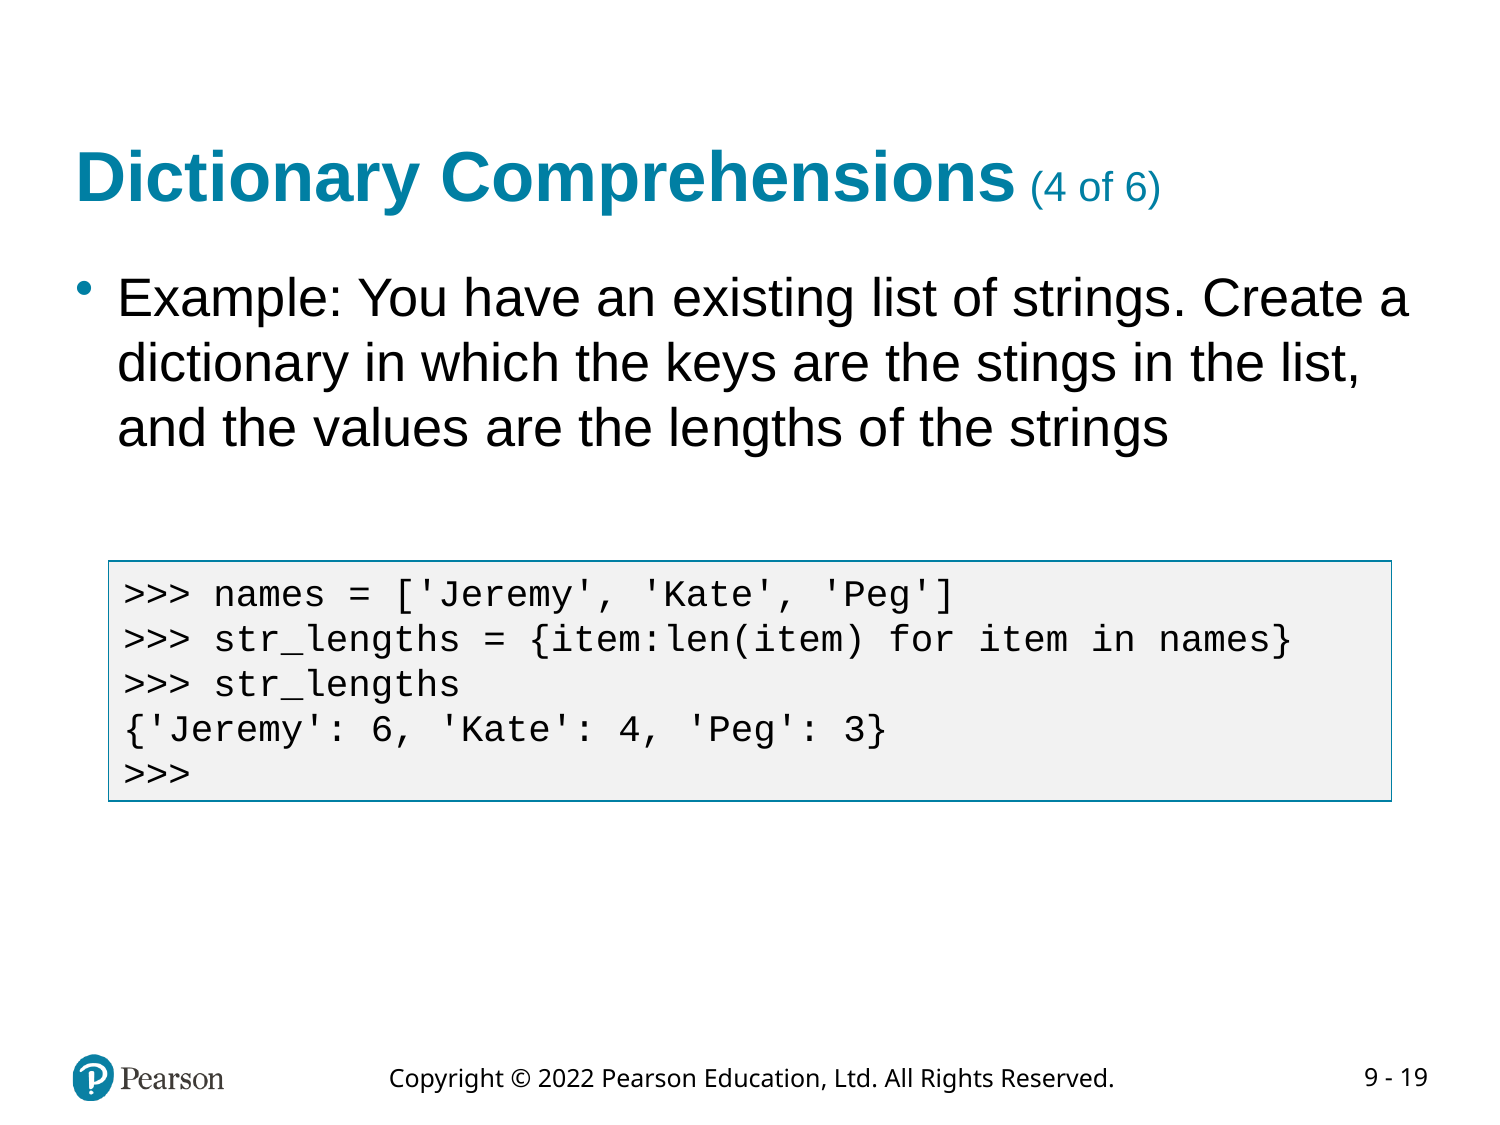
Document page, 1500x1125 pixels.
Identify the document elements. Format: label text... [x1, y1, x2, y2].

picture [99, 1054, 224, 1101]
picture [72, 1054, 89, 1072]
list Example: You have an existing list of strings. Create a dictionary in which the keys are the stings in the list, and the values are the lengths of the strings [75, 262, 1425, 1005]
picture [81, 1064, 107, 1089]
text_box >>> names = ['Jeremy', 'Kate', 'Peg'] >>> str_lengths = {item:len(item) for item in names} >>> str_lengths {'Jeremy': 6, 'Kate': 4, 'Peg': 3} >>> [108, 561, 1392, 801]
picture [72, 1087, 83, 1101]
title Dictionary Comprehensions (4 of 6) [75, 35, 1425, 216]
